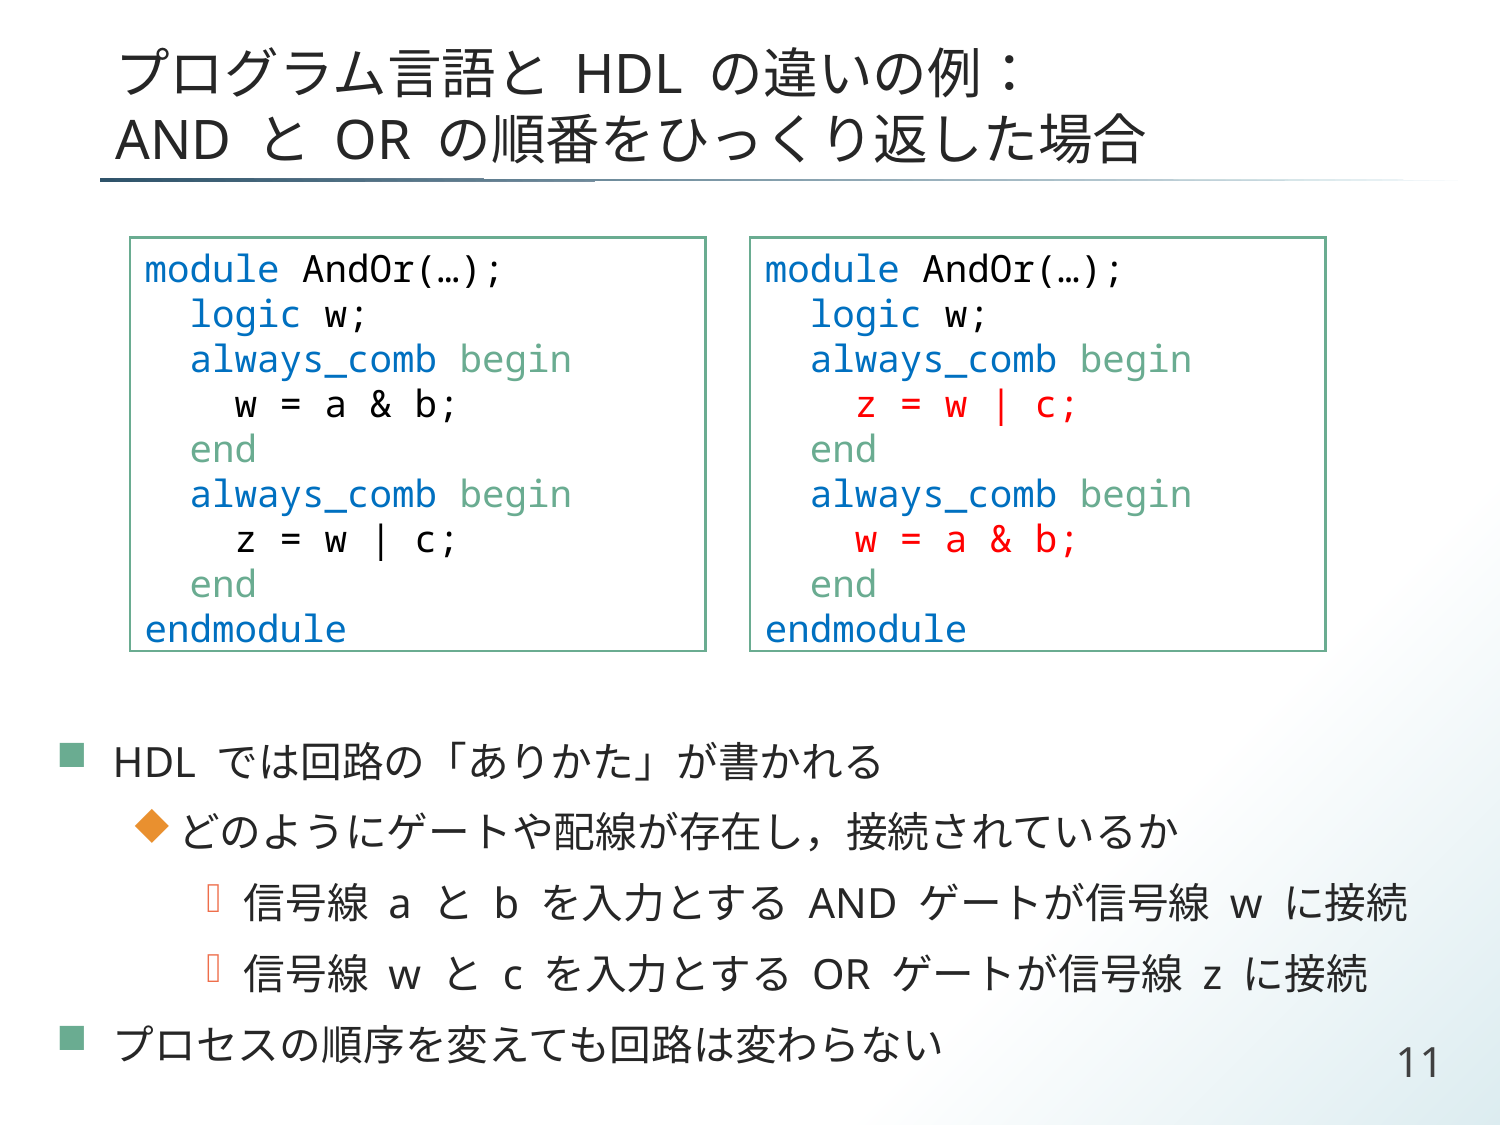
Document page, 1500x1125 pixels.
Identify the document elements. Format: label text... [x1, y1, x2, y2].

title プログラム言語と HDL の違いの例： AND と OR の順番をひっくり返した場合 [100, 31, 1459, 179]
text_box module AndOr(…); logic w; always_comb begin z = w | c; end always_comb begin w = a & b; end endmodule [749, 237, 1326, 651]
list HDL では回路の「ありかた」が書かれる どのようにゲートや配線が存在し，接続されているか 信号線 a と b を入力とする AND ゲートが信号線 w に接続 信号線 w と c を入力とする OR ゲートが信号線 z に接続 プロセスの順序を変えても回路は変わらない [41, 710, 1459, 1094]
text_box module AndOr(…); logic w; always_comb begin w = a & b; end always_comb begin z = w | c; end endmodule [129, 237, 706, 651]
